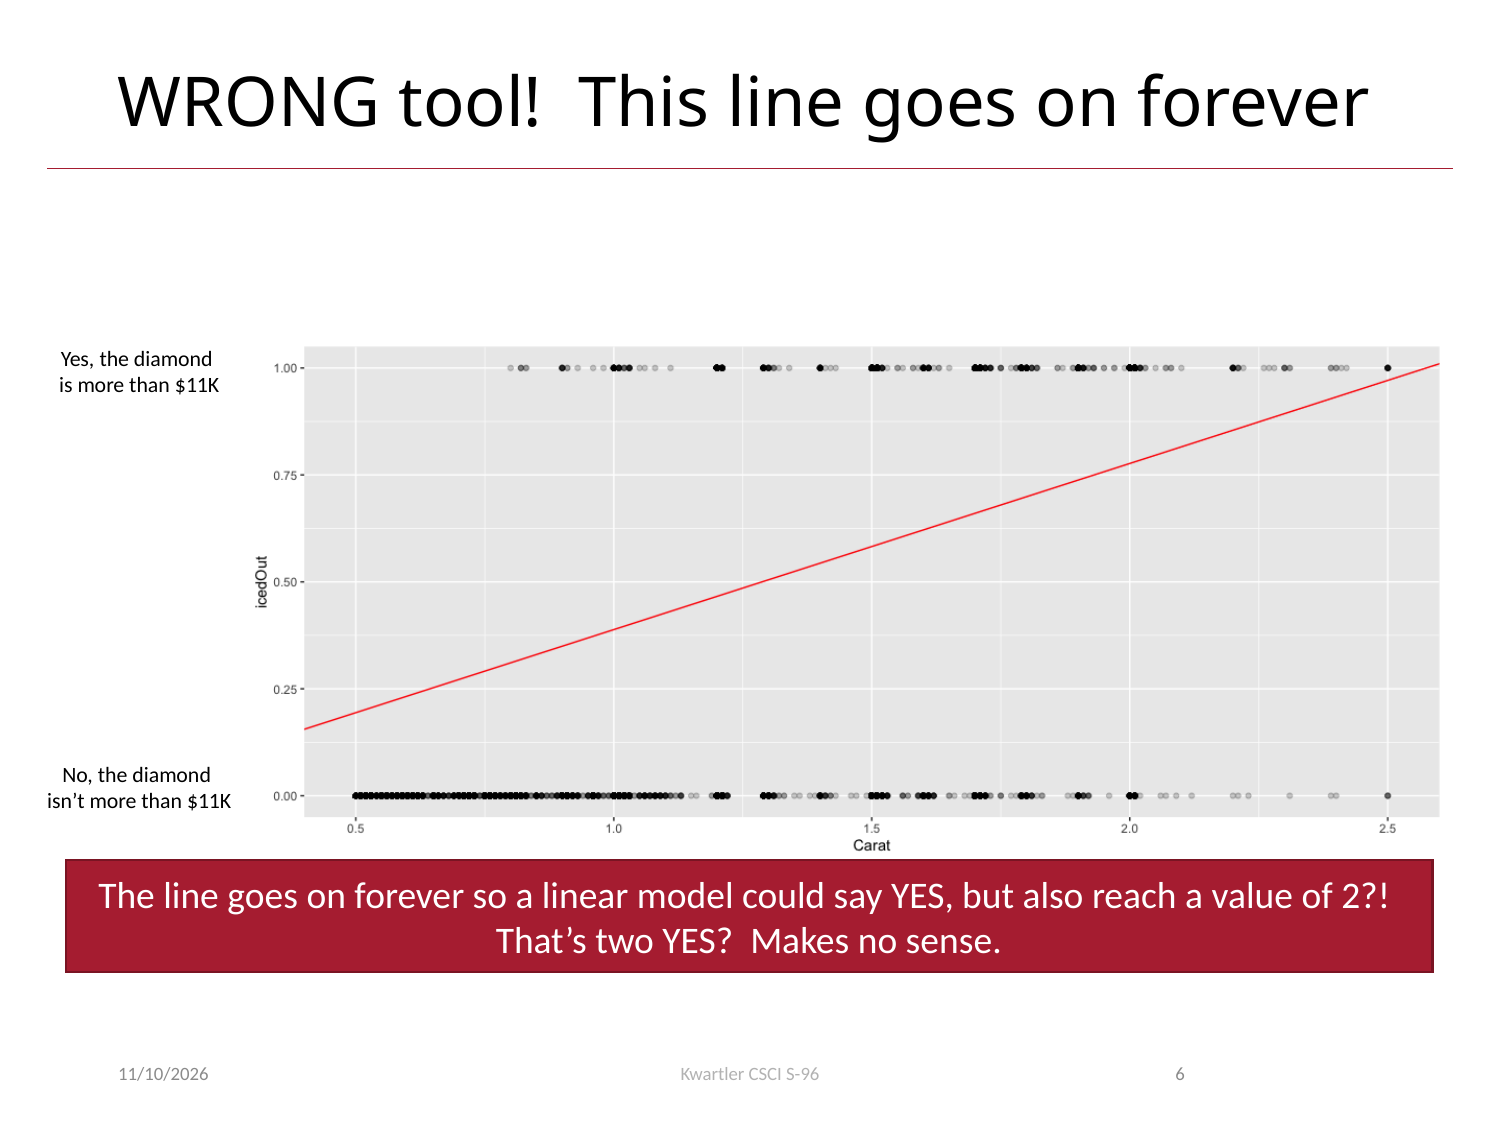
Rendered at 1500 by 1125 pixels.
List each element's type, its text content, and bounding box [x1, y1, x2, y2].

title WRONG tool! This line goes on forever [103, 59, 1397, 157]
text_box No, the diamond isn’t more than $11K [27, 753, 247, 821]
text_box Yes, the diamond is more than $11K [39, 337, 235, 405]
slide_number 6 [1059, 1042, 1200, 1103]
picture [248, 339, 1447, 861]
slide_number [103, 1042, 441, 1103]
footer Kwartler CSCI S-96 [496, 1042, 1004, 1103]
text_box The line goes on forever so a linear model could say YES, but also reach a value of 2?! That’s two YES? Makes no sense. [65, 859, 1434, 973]
